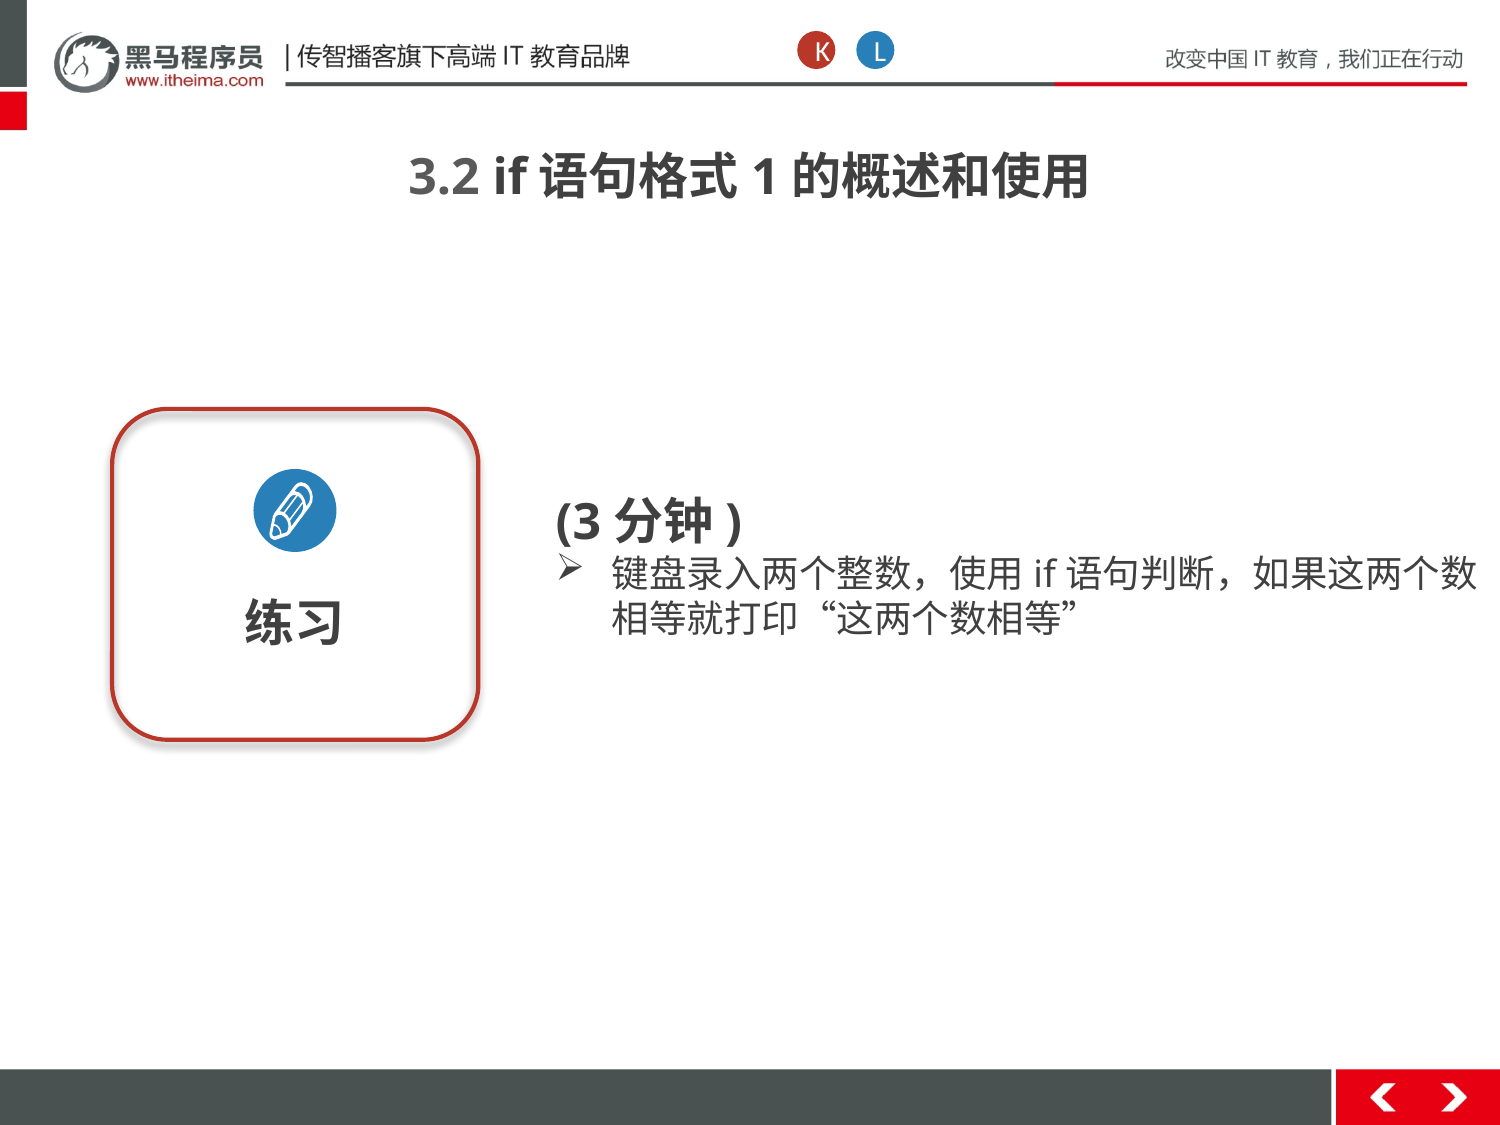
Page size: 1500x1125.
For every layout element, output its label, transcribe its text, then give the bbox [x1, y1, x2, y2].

text_box K [795, 28, 838, 72]
text_box (3分钟) 键盘录入两个整数，使用if语句判断，如果这两个数相等就打印“这两个数相等” [540, 482, 1497, 647]
text_box 3.2 if语句格式1的概述和使用 [0, 137, 1500, 209]
picture [0, 0, 1500, 137]
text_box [111, 408, 479, 740]
text_box L [854, 28, 897, 72]
picture [0, 209, 1500, 1125]
